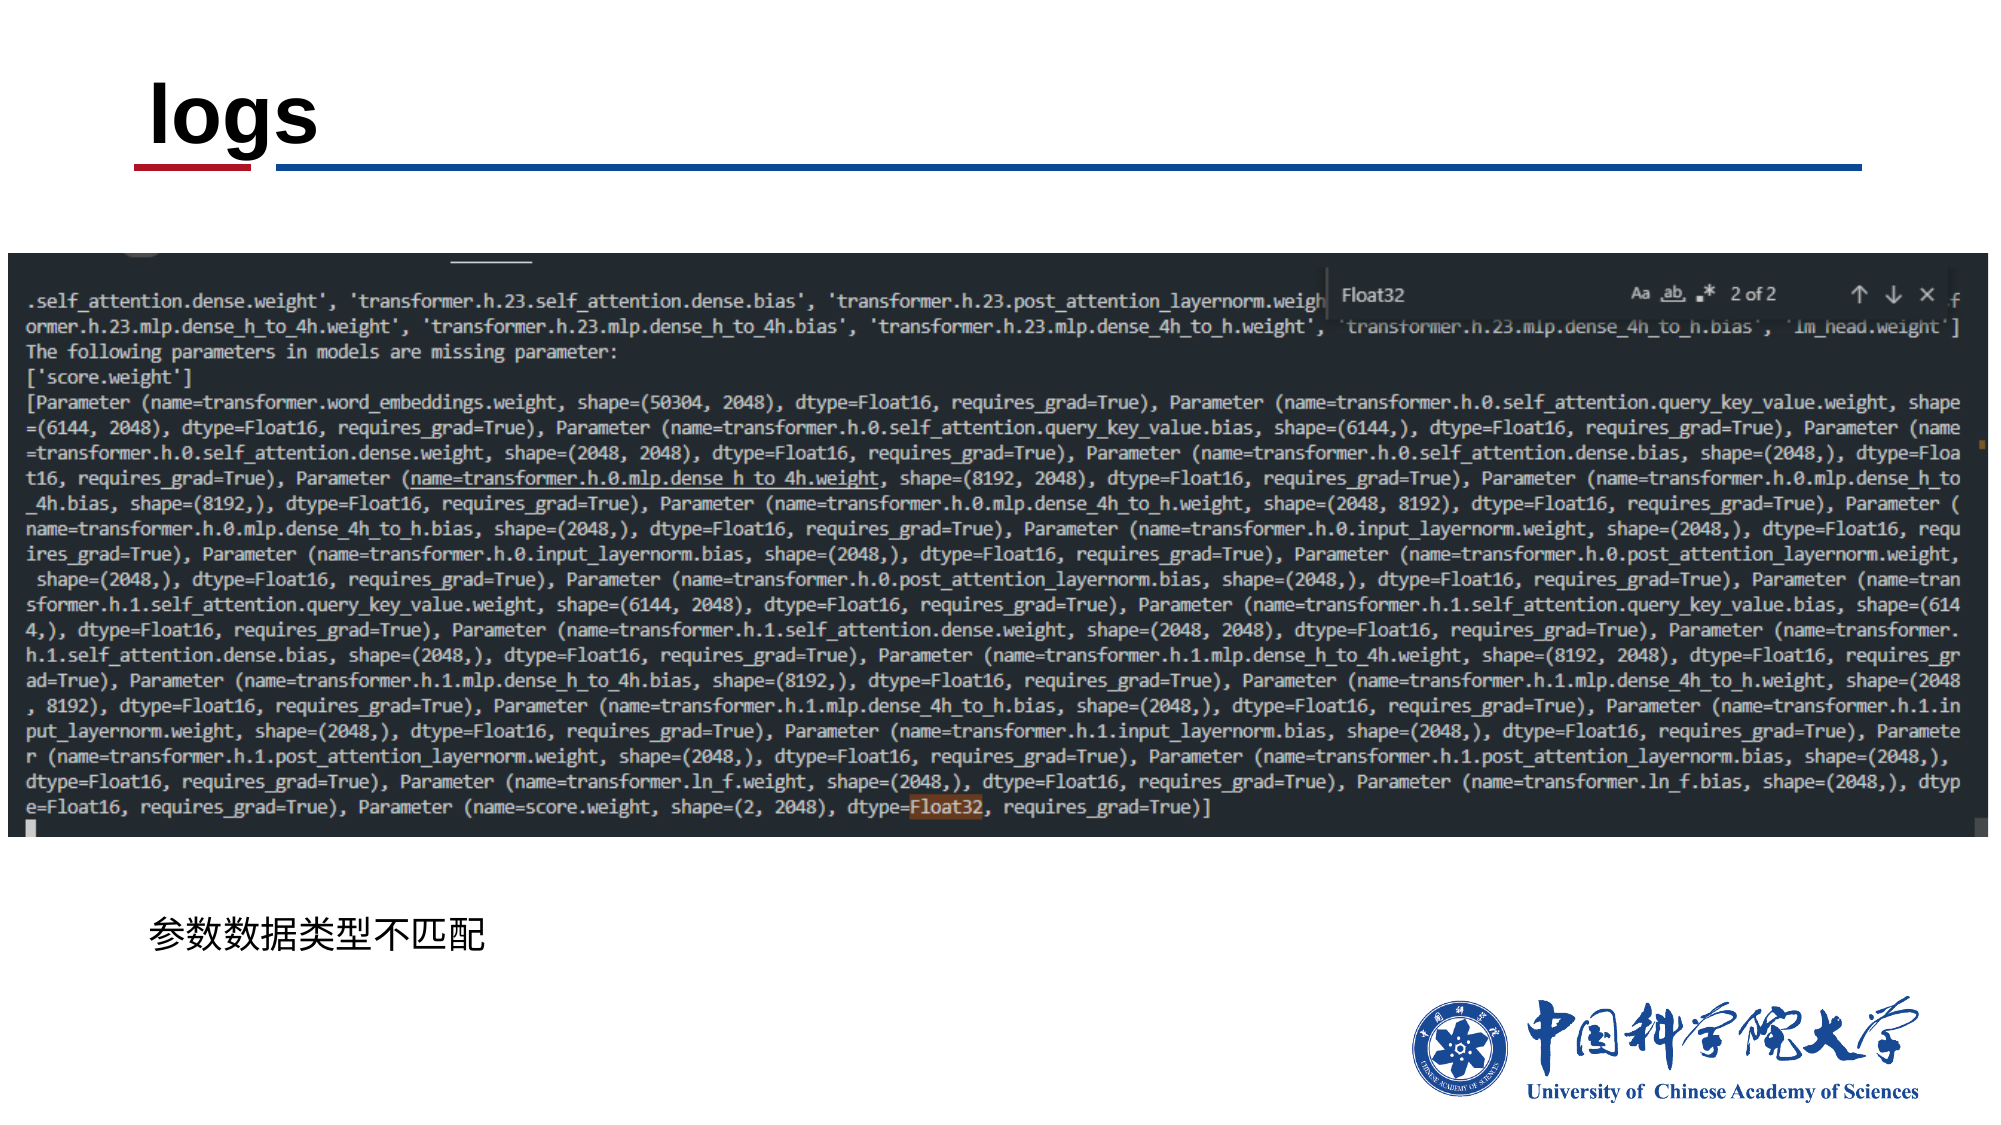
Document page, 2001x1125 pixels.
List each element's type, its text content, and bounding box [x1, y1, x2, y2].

picture [1412, 996, 1919, 1103]
picture [7, 251, 1989, 837]
text_box 参数数据类型不匹配 [133, 903, 746, 964]
title logs [133, 0, 1863, 168]
